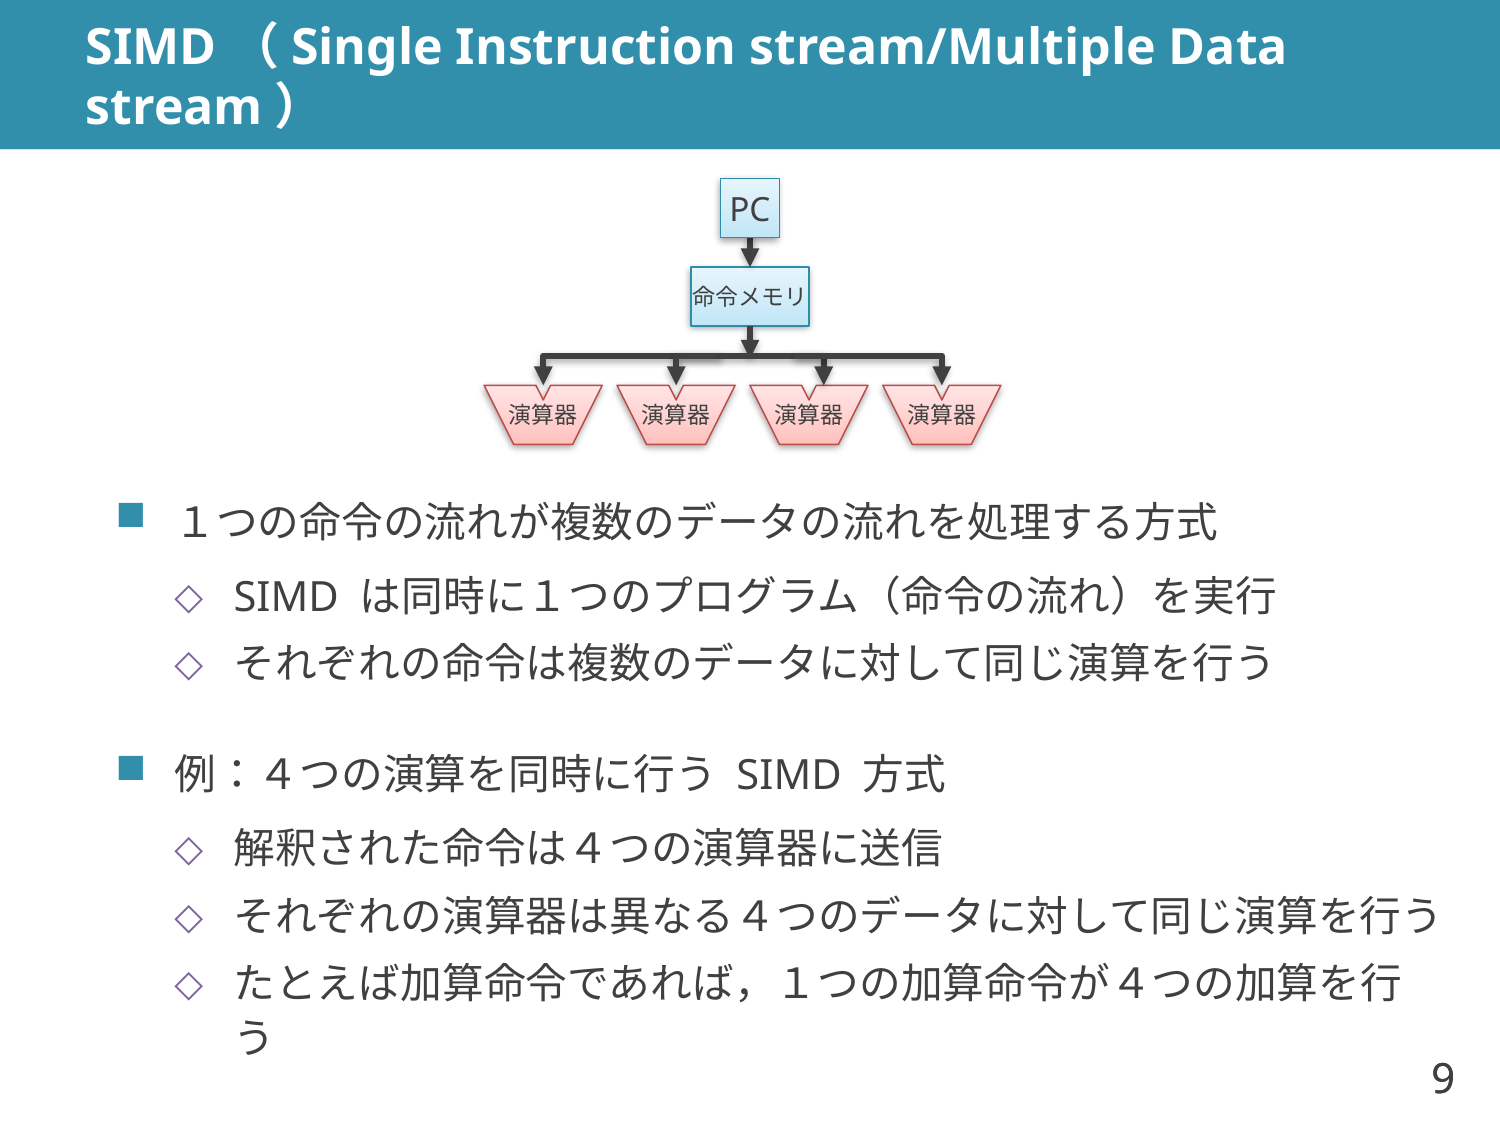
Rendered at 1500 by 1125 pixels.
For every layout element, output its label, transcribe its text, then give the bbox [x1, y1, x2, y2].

text_box PC [720, 178, 780, 238]
text_box 演算器 [483, 384, 603, 446]
title SIMD（Single Instruction stream/Multiple Data stream） [70, 0, 1500, 150]
list １つの命令の流れが複数のデータの流れを処理する方式 SIMD は同時に１つのプログラム（命令の流れ）を実行 それぞれの命令は複数のデータに対して同じ演算を行う 例：４つの演算を同時に行う SIMD 方式 解釈された命令は４つの演算器に送信 それぞれの演算器は異なる４つのデータに対して同じ演算を行う たとえば加算命令であれば，１つの加算命令が４つの加算を行う [100, 503, 1459, 1050]
text_box [666, 353, 719, 386]
text_box 演算器 [616, 384, 736, 446]
text_box 演算器 [882, 384, 1002, 446]
text_box [533, 353, 673, 386]
text_box 演算器 [749, 384, 869, 446]
text_box 命令メモリ [690, 266, 810, 327]
text_box [720, 353, 831, 386]
text_box [794, 353, 952, 386]
